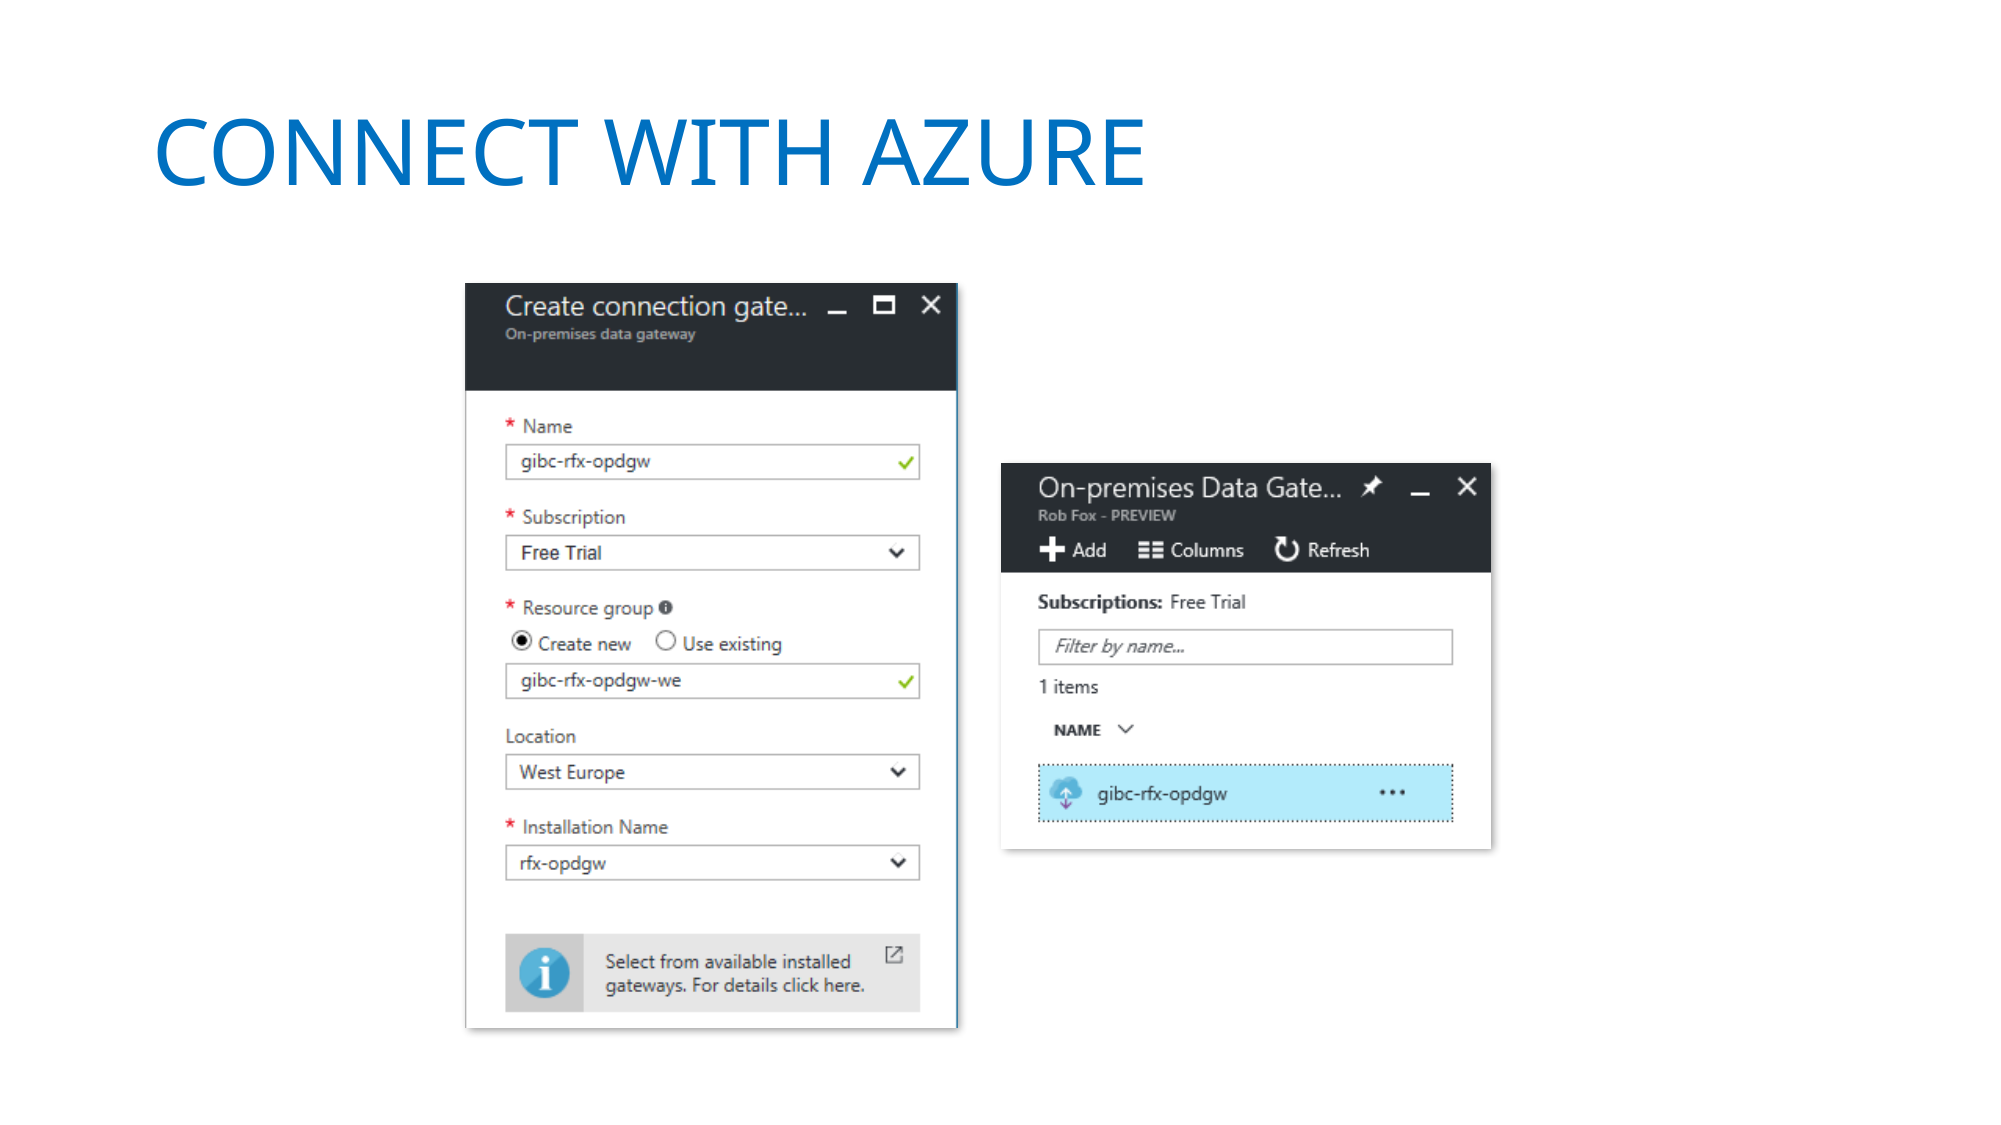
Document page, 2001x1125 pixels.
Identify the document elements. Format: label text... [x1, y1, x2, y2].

picture [464, 283, 958, 1028]
picture [1001, 463, 1491, 849]
title CONNECT WITH AZURE [137, 59, 1863, 253]
